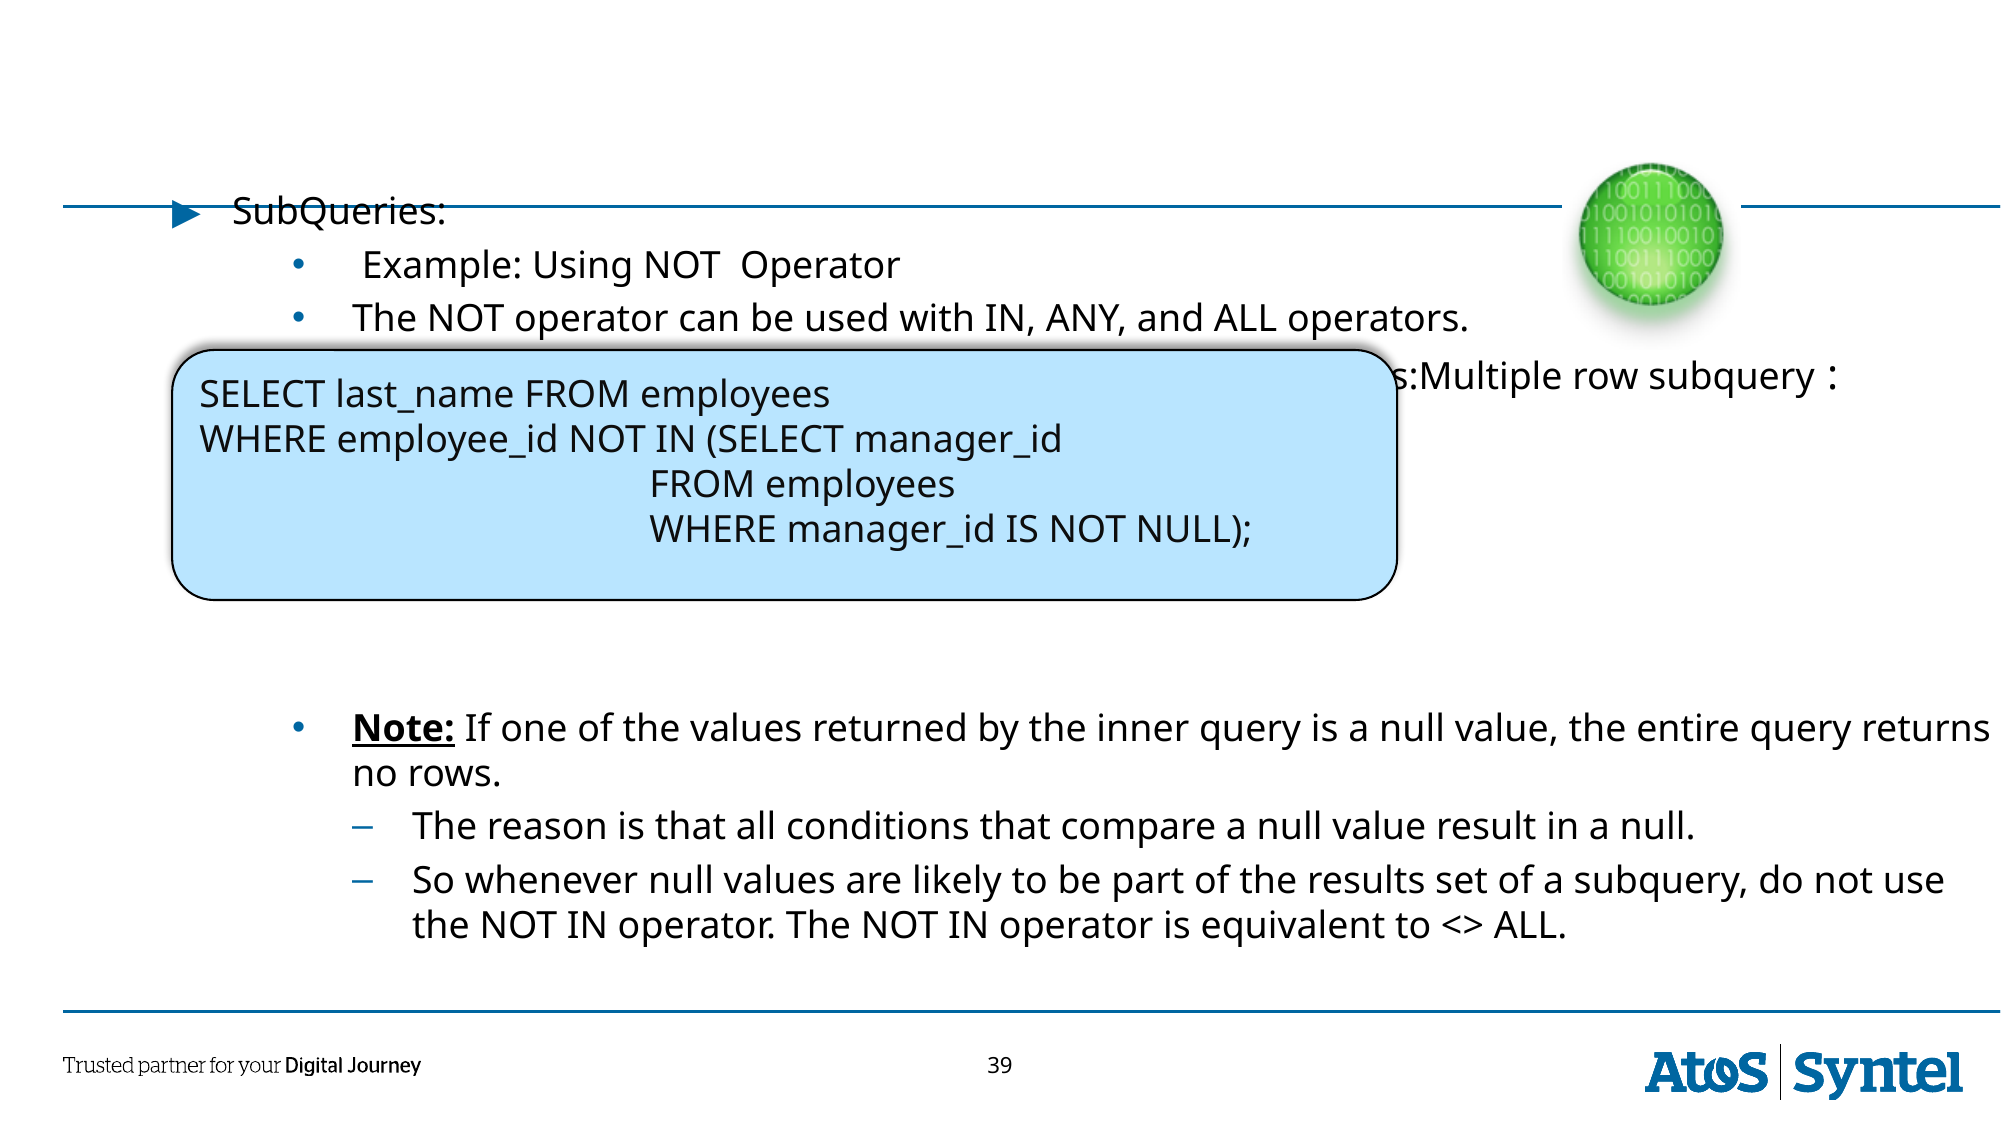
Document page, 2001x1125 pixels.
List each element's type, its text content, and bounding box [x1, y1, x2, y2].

text_box SELECT last_name FROM employees WHERE employee_id NOT IN (SELECT manager_id FROM employees WHERE manager_id IS NOT NULL); [172, 349, 1398, 601]
picture [1562, 160, 1741, 350]
list SubQueries: Example: Using NOT Operator The NOT operator can be used with IN, ANY, and ALL operators. Display all employees who do not have any subordinates:Multiple row subquery : Note: If one of the values returned by the inner query is a null value, the entire query returns no rows. The reason is that all conditions that compare a null value result in a null. So whenever null values are likely to be part of the results set of a subquery, do not use the NOT IN operator. The NOT IN operator is equivalent to <> ALL. [172, 187, 2000, 1075]
